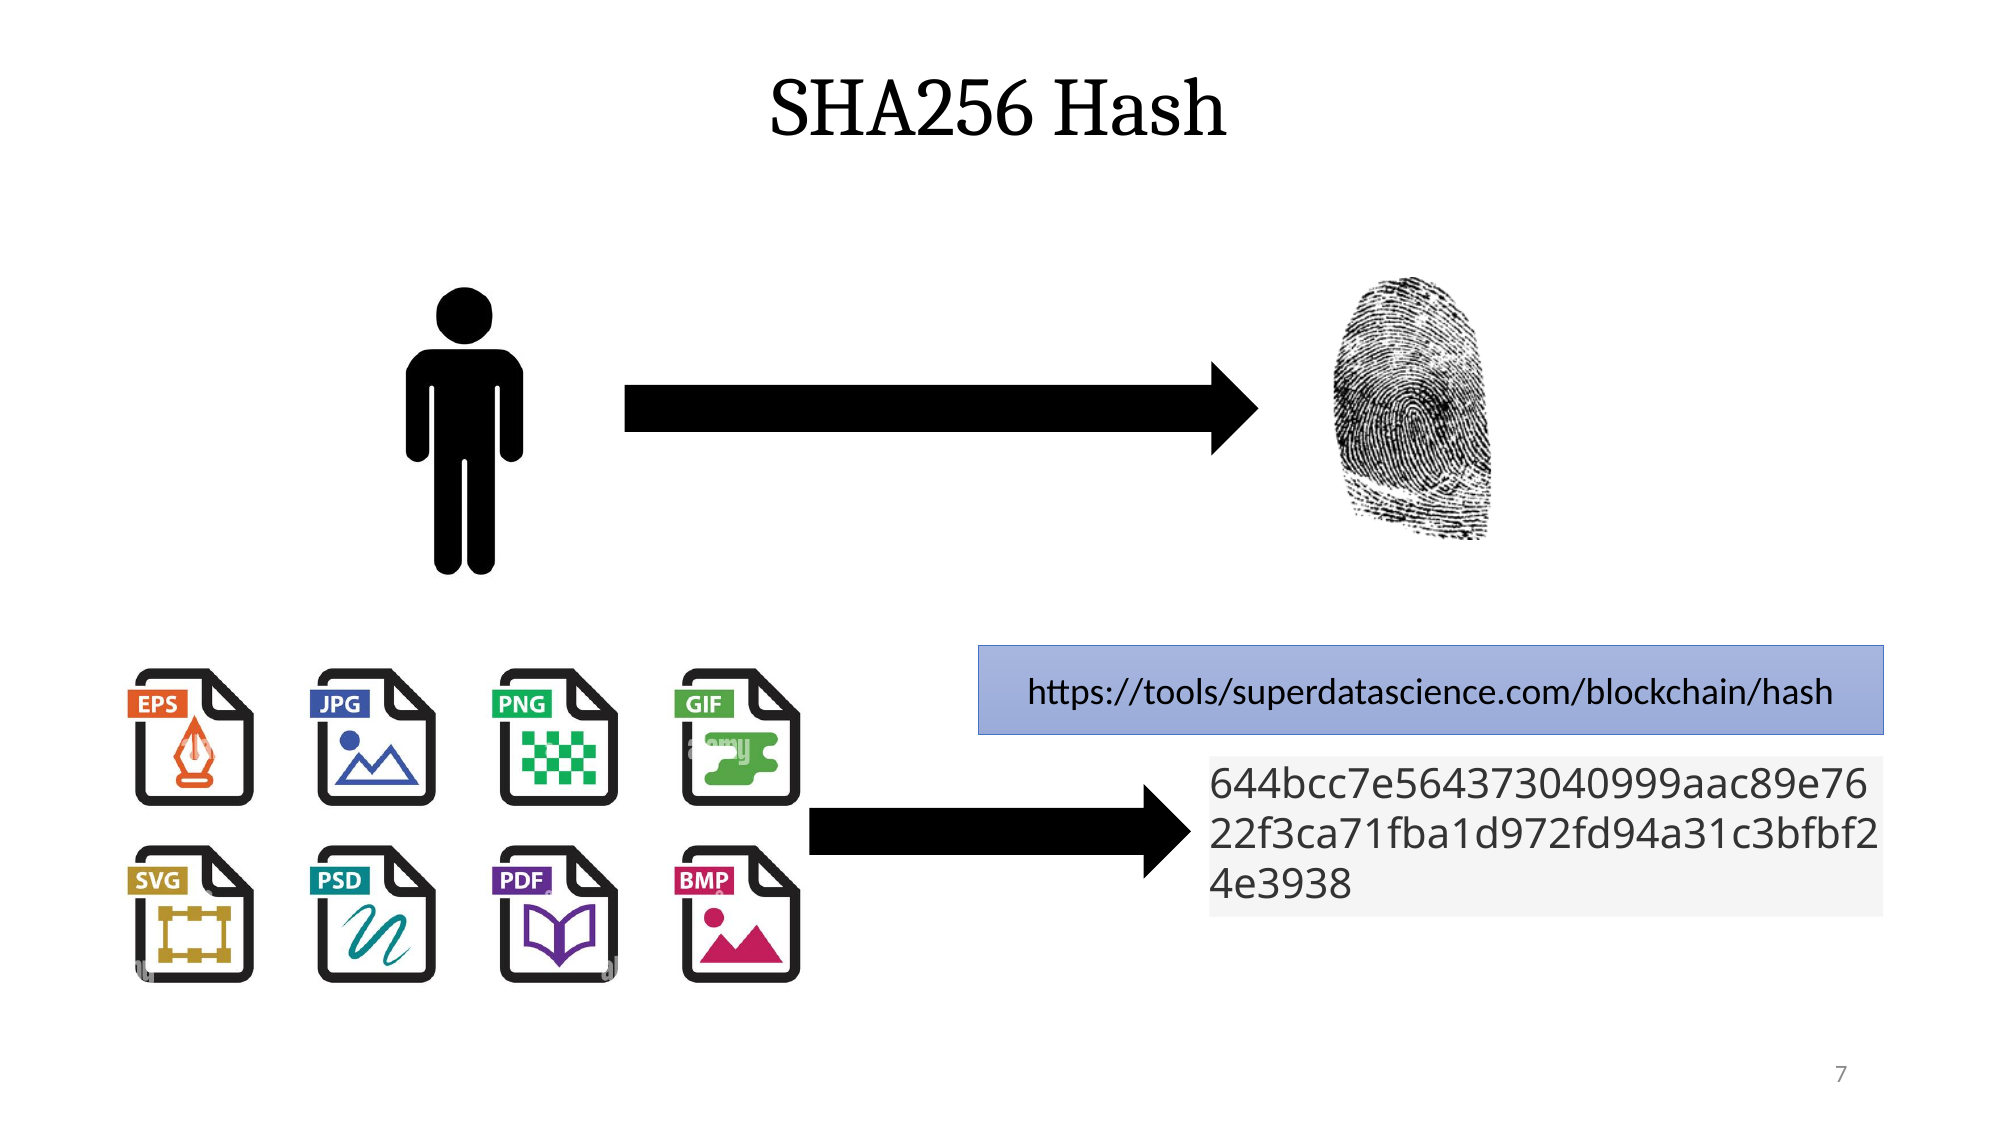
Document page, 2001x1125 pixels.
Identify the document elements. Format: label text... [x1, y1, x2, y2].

picture [116, 661, 811, 991]
picture [364, 260, 564, 601]
title SHA256 Hash [0, 0, 2000, 218]
text_box 644bcc7e564373040999aac89e7622f3ca71fba1d972fd94a31c3bfbf24e3938 [1209, 756, 1884, 917]
text_box [811, 784, 1191, 879]
picture [1281, 277, 1544, 540]
text_box [624, 361, 1259, 456]
text_box https://tools/superdatascience.com/blockchain/hash [978, 645, 1884, 735]
slide_number 7 [1412, 1042, 1863, 1103]
